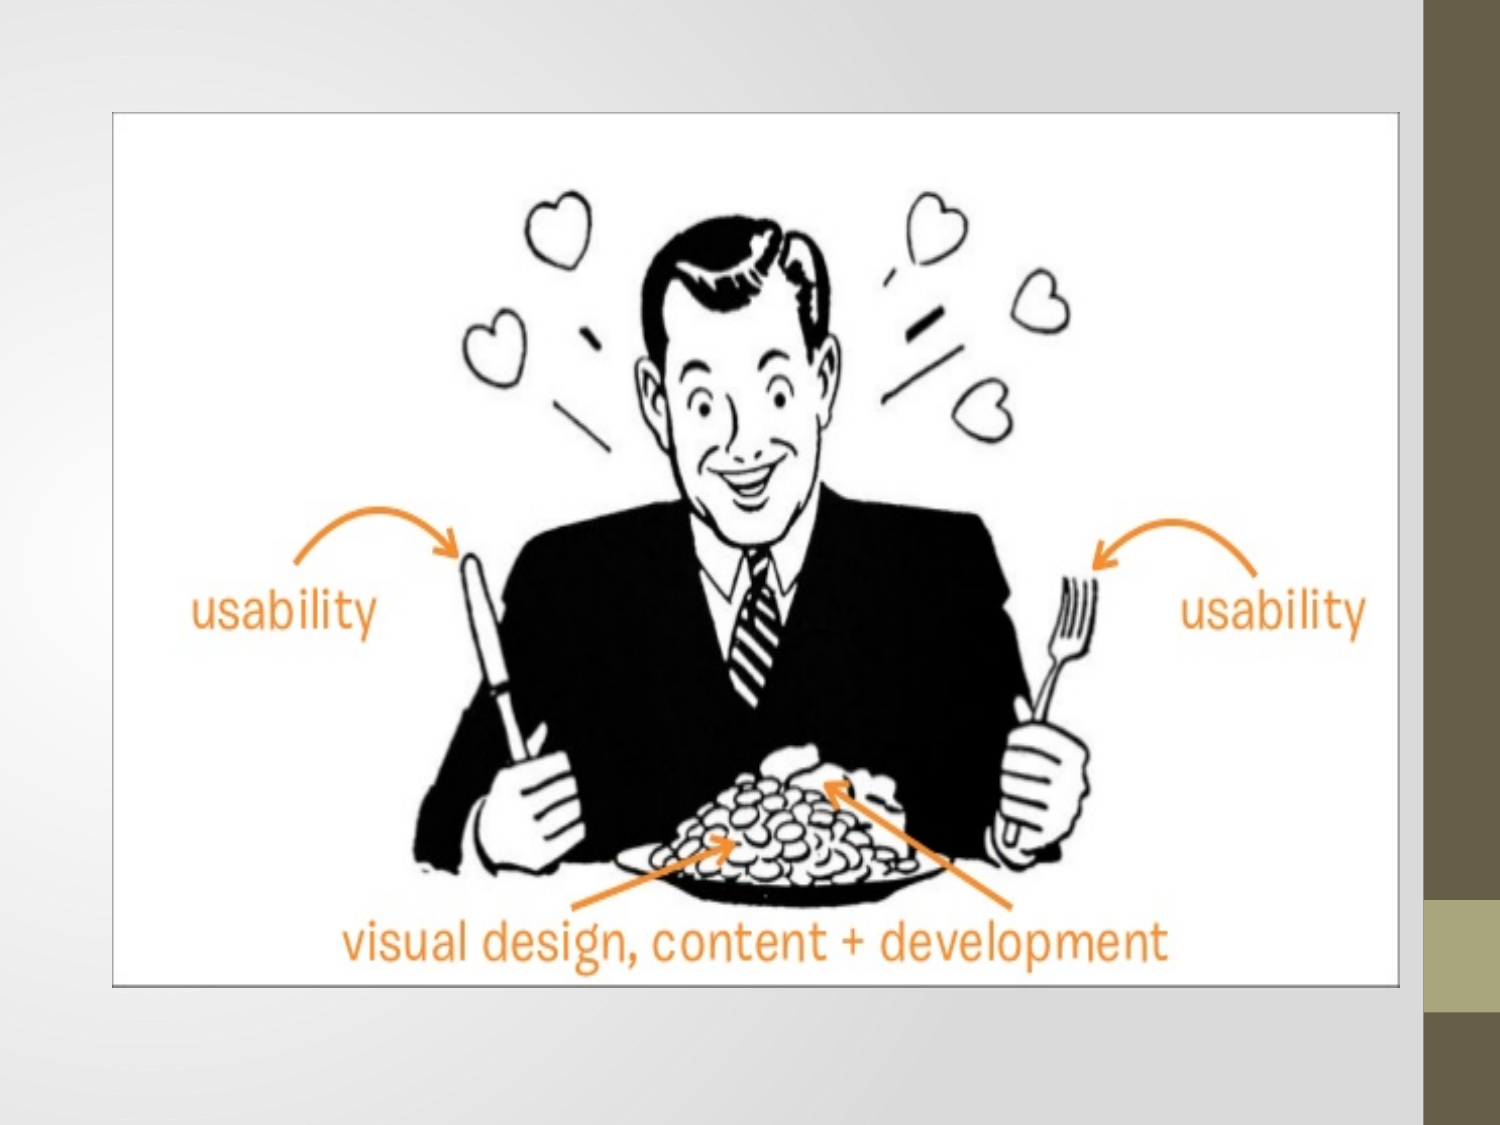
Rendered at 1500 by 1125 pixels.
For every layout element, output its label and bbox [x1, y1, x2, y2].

list [111, 111, 1401, 988]
